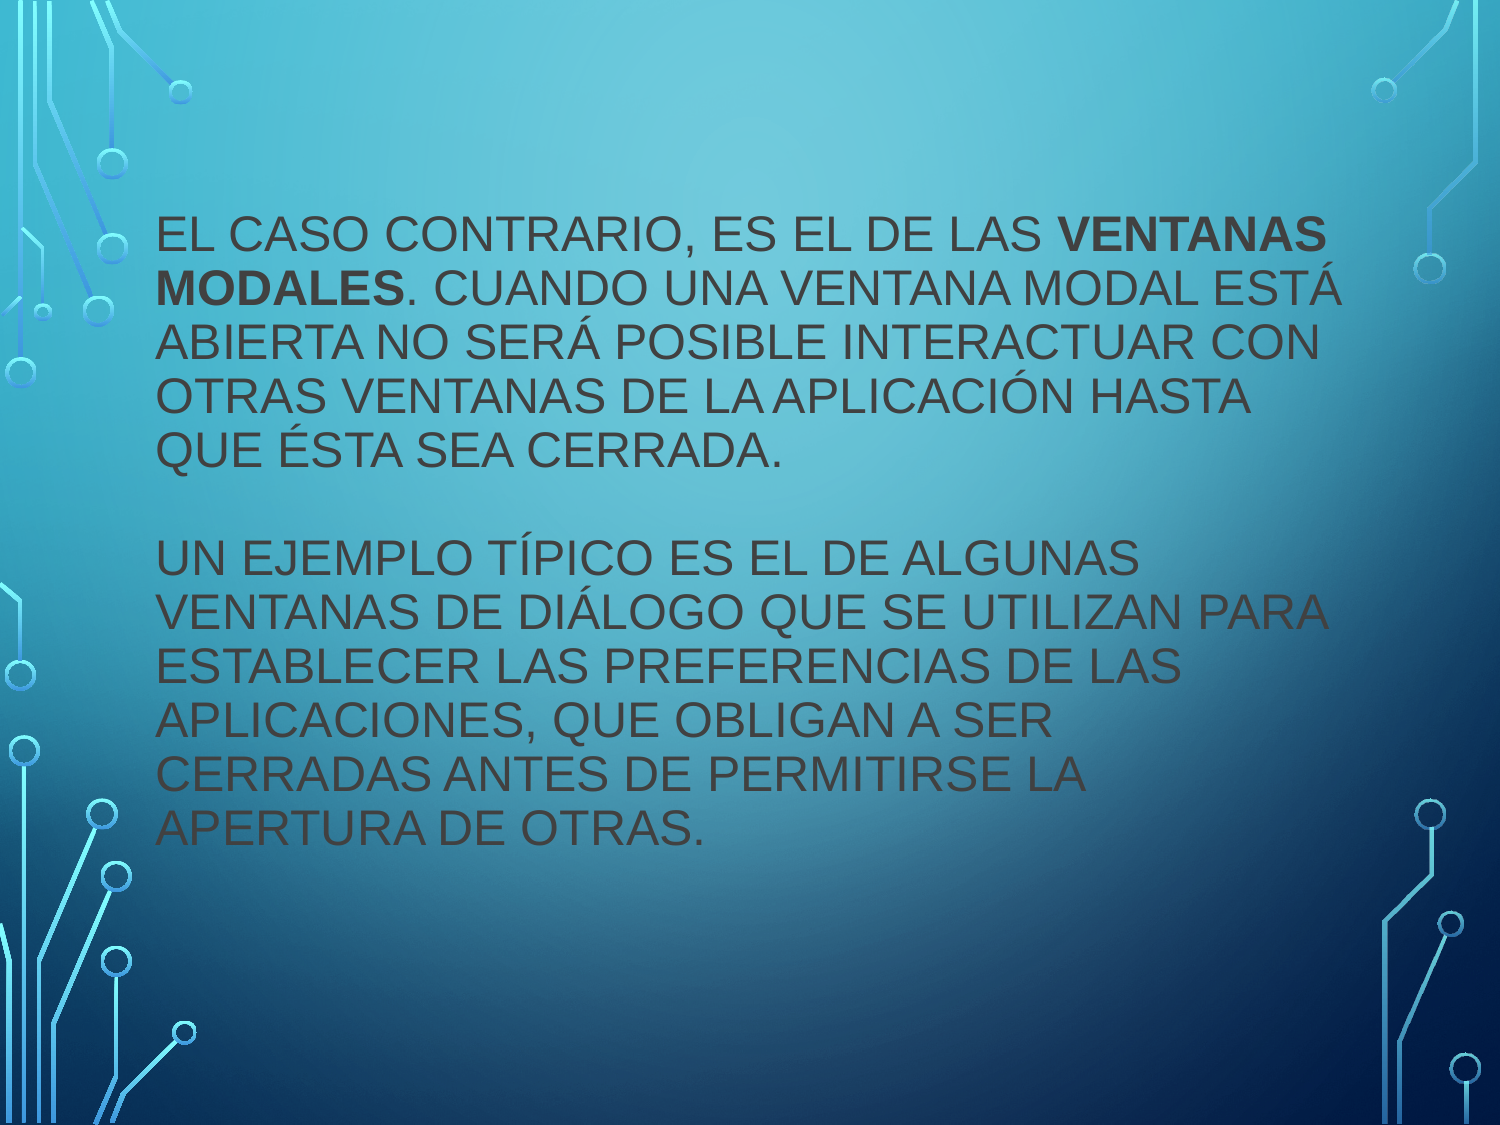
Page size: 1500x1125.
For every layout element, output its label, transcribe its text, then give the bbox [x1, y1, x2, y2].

title El caso contrario, es el de las ventanas modales. Cuando una ventana modal está abierta no será posible interactuar con otras ventanas de la aplicación hasta que ésta sea cerrada. Un ejemplo típico es el de algunas ventanas de diálogo que se utilizan para establecer las preferencias de las aplicaciones, que obligan a ser cerradas antes de permitirse la apertura de otras. [140, 441, 1360, 684]
